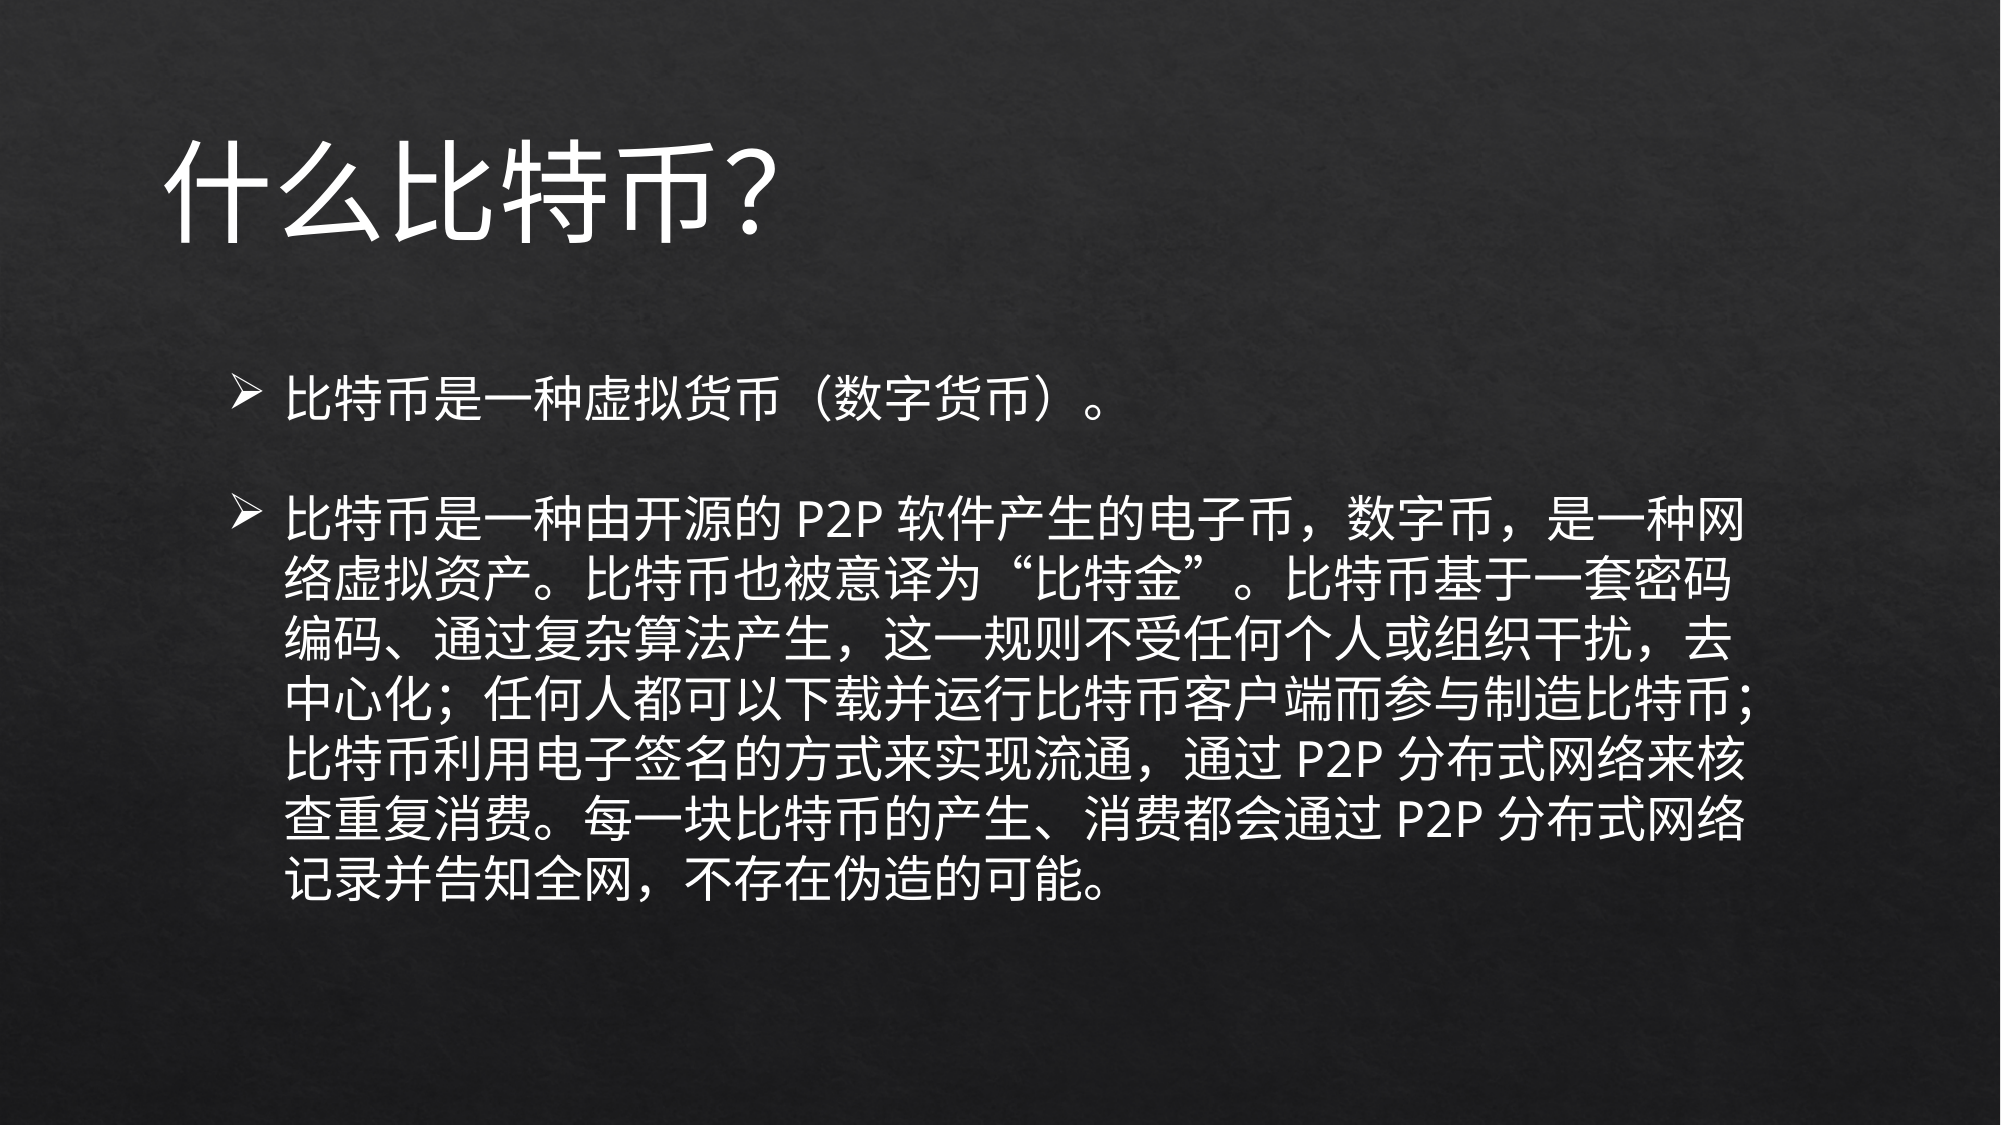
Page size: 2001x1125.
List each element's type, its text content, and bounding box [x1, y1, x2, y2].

text_box 什么比特币？ [145, 114, 851, 265]
text_box 比特币是一种虚拟货币（数字货币）。 比特币是一种由开源的P2P软件产生的电子币，数字币，是一种网络虚拟资产。比特币也被意译为“比特金”。比特币基于一套密码编码、通过复杂算法产生，这一规则不受任何个人或组织干扰，去中心化；任何人都可以下载并运行比特币客户端而参与制造比特币；比特币利用电子签名的方式来实现流通，通过P2P分布式网络来核查重复消费。每一块比特币的产生、消费都会通过P2P分布式网络记录并告知全网，不存在伪造的可能。 [212, 360, 1787, 916]
